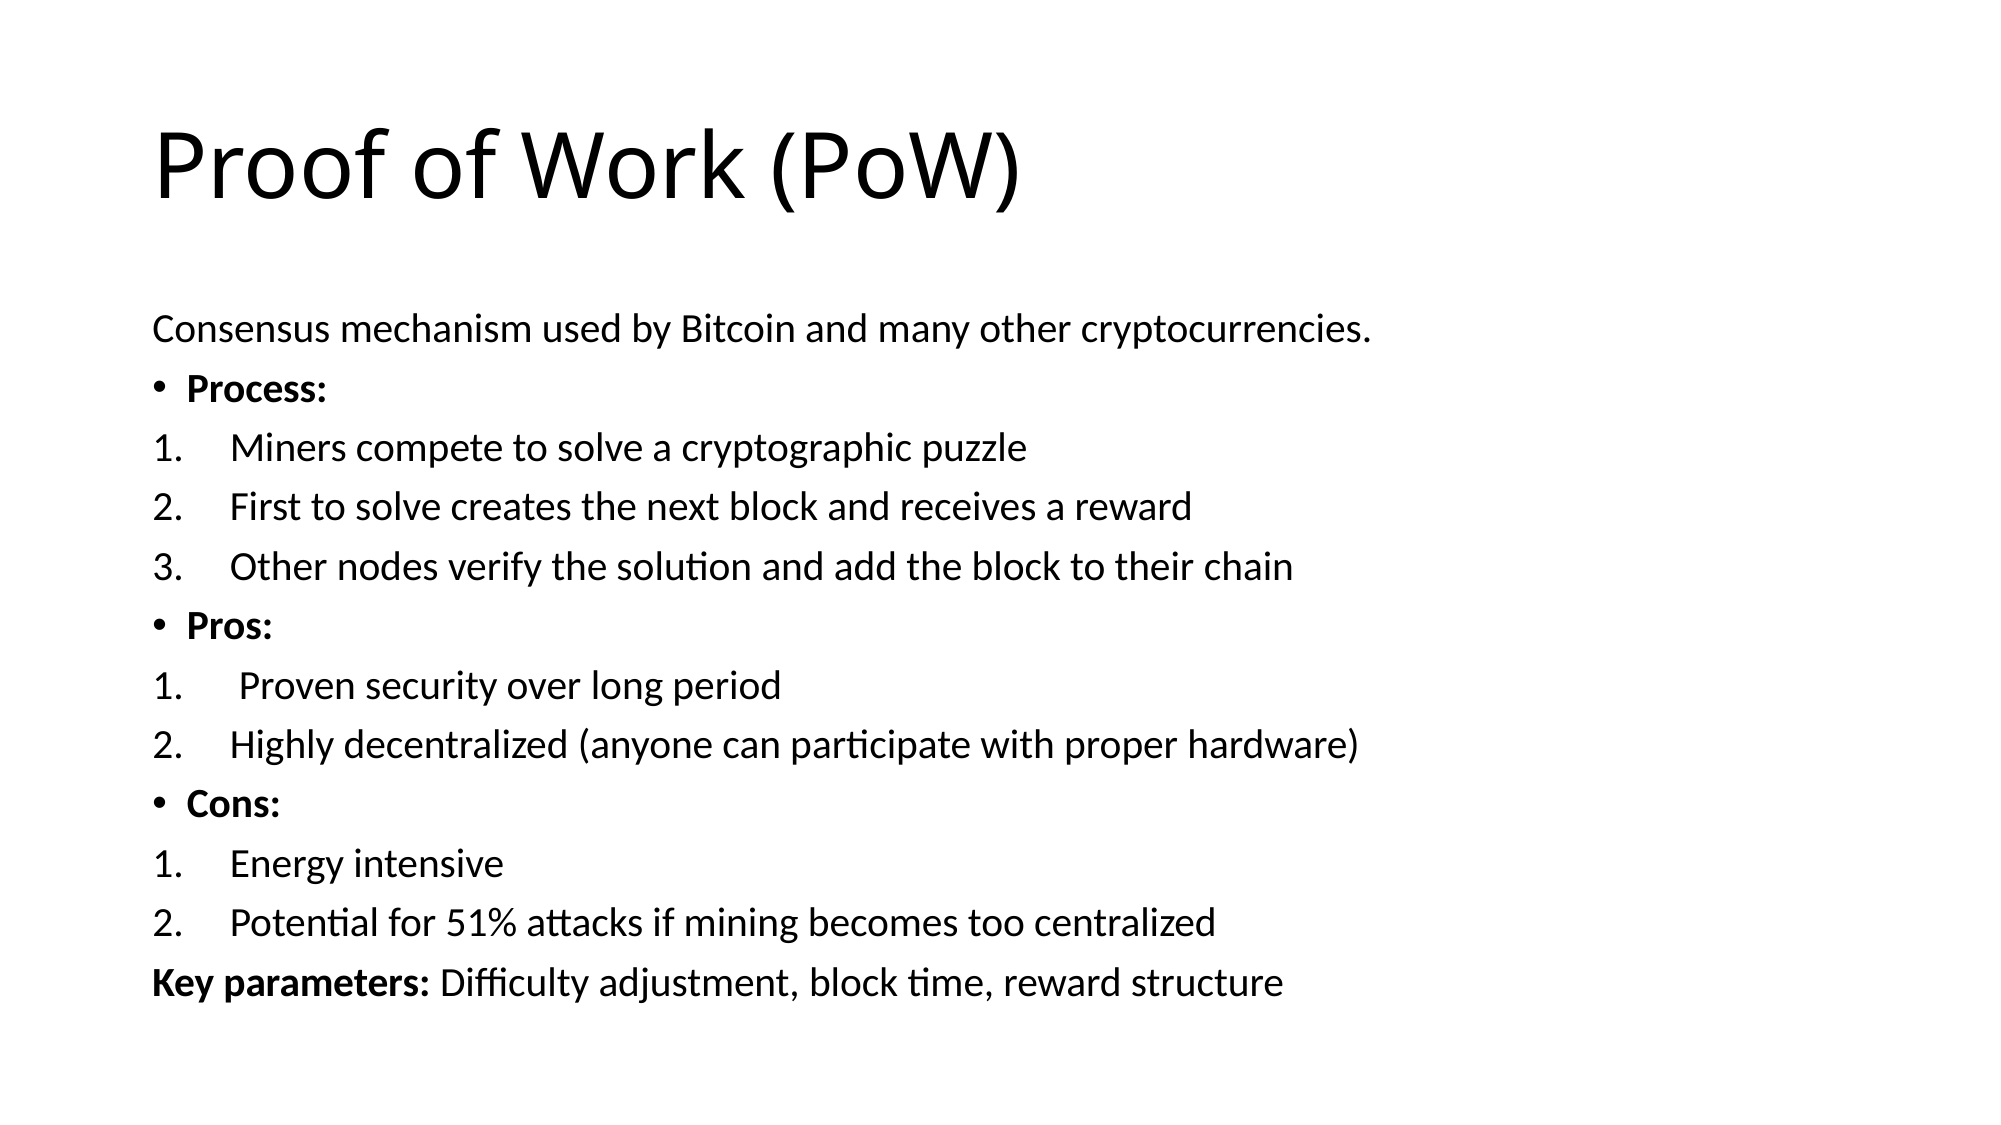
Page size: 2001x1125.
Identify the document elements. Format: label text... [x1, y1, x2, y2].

title Proof of Work (PoW) [137, 59, 1863, 278]
list Consensus mechanism used by Bitcoin and many other cryptocurrencies. Process: Miners compete to solve a cryptographic puzzle First to solve creates the next block and receives a reward Other nodes verify the solution and add the block to their chain Pros: Proven security over long period Highly decentralized (anyone can participate with proper hardware) Cons: Energy intensive Potential for 51% attacks if mining becomes too centralized Key parameters: Difficulty adjustment, block time, reward structure [137, 299, 1863, 1014]
